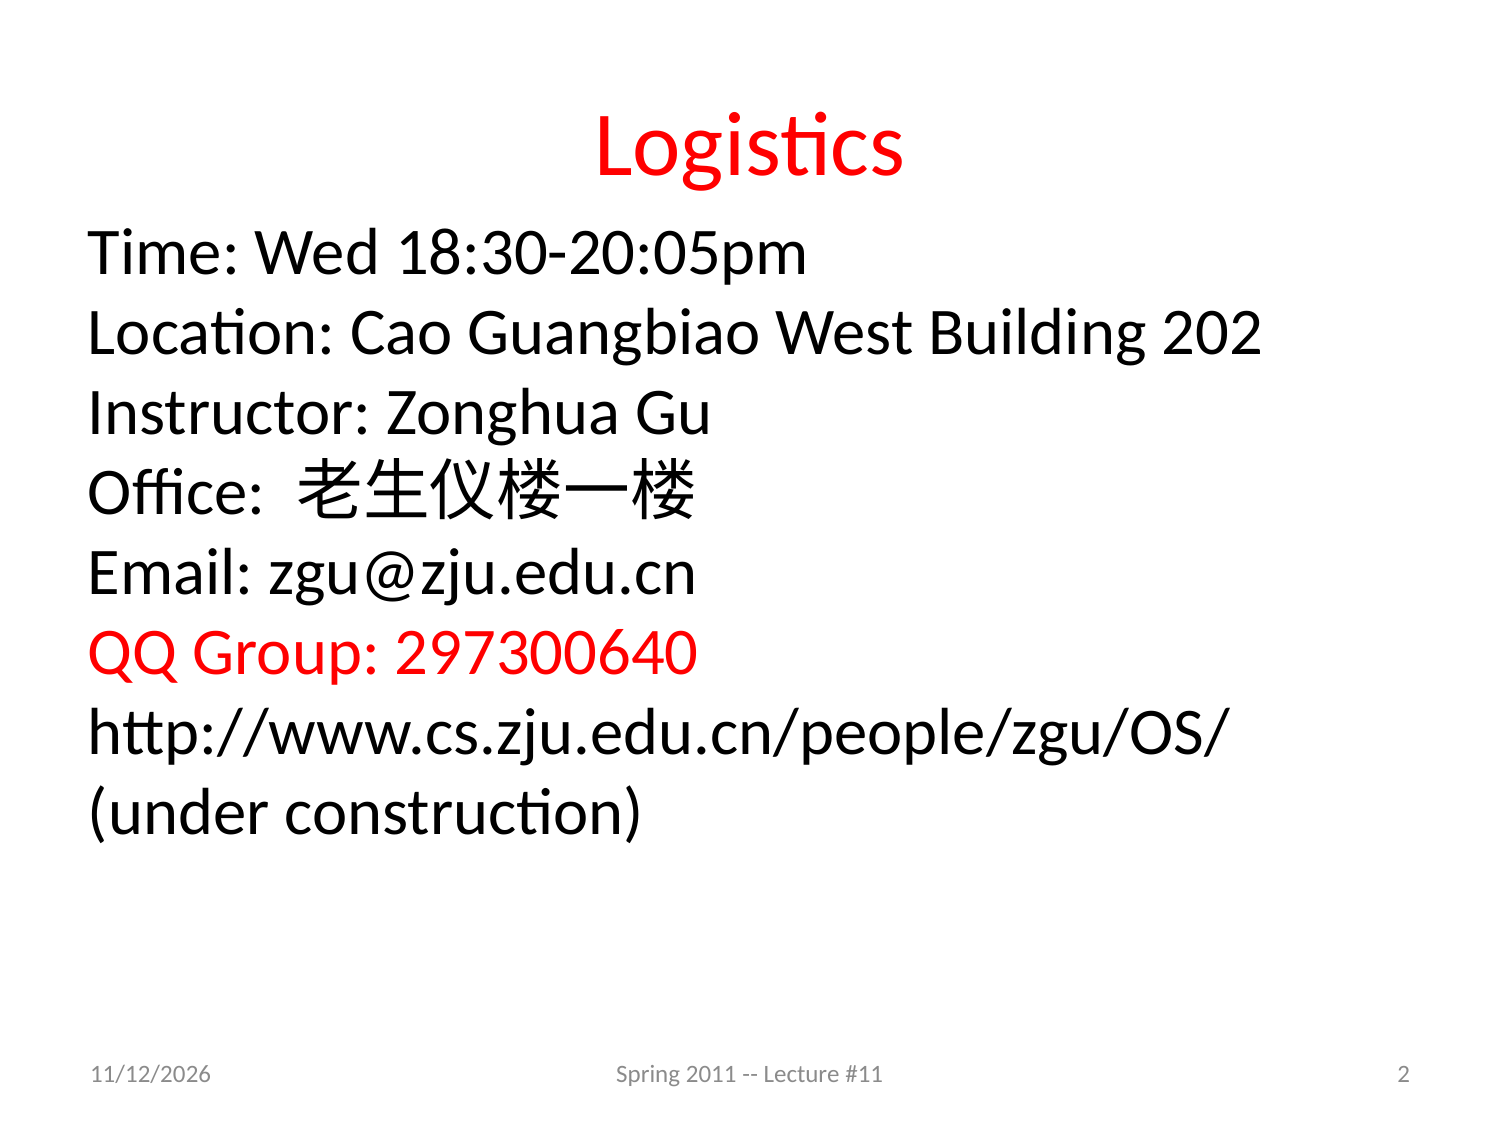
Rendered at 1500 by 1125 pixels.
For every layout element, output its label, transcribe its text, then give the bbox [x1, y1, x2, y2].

title Logistics [75, 45, 1425, 200]
text_box Time: Wed 18:30-20:05pm Location: Cao Guangbiao West Building 202 Instructor: Zonghua Gu Office: 老生仪楼一楼 Email: zgu@zju.edu.cn QQ Group: 297300640 http://www.cs.zju.edu.cn/people/zgu/OS/ (under construction) [72, 200, 1450, 1125]
